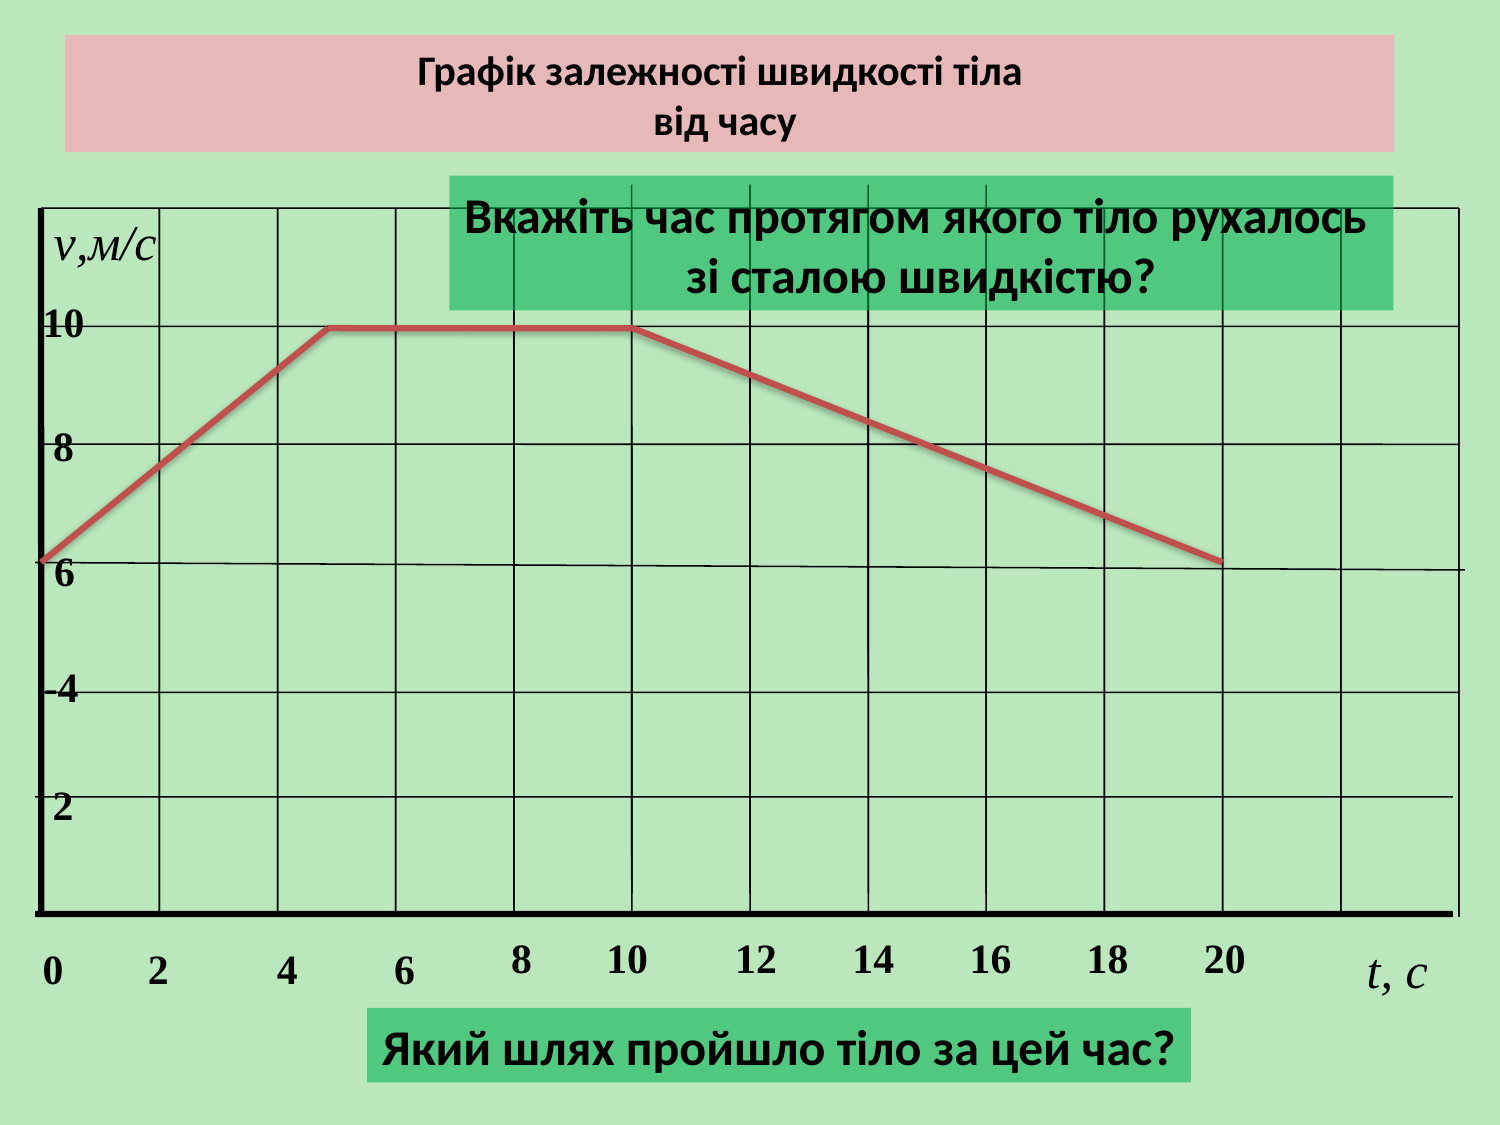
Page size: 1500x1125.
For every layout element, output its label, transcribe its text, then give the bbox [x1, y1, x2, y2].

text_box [632, 327, 1223, 918]
text_box Який шлях пройшло тіло за цей час? [367, 1007, 1191, 1083]
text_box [1104, 207, 1460, 918]
text_box 10 [597, 925, 657, 987]
text_box 6 [375, 937, 435, 999]
text_box 0 [23, 937, 83, 999]
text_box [40, 207, 396, 477]
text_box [0, 478, 480, 767]
title Графік залежності швидкості тіла від часу [64, 35, 1395, 153]
text_box 4 [257, 937, 317, 999]
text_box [40, 775, 396, 918]
text_box 12 [726, 926, 786, 987]
text_box 18 [1078, 925, 1138, 987]
text_box 2 [128, 937, 188, 999]
text_box 20 [1195, 926, 1255, 987]
text_box 8 [492, 925, 552, 987]
text_box 14 [843, 926, 903, 987]
text_box 16 [960, 925, 1021, 987]
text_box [631, 184, 987, 326]
text_box t, с [1335, 937, 1459, 999]
text_box Вкажіть час протягом якого тіло рухалось зі сталою швидкістю? [449, 175, 1394, 311]
